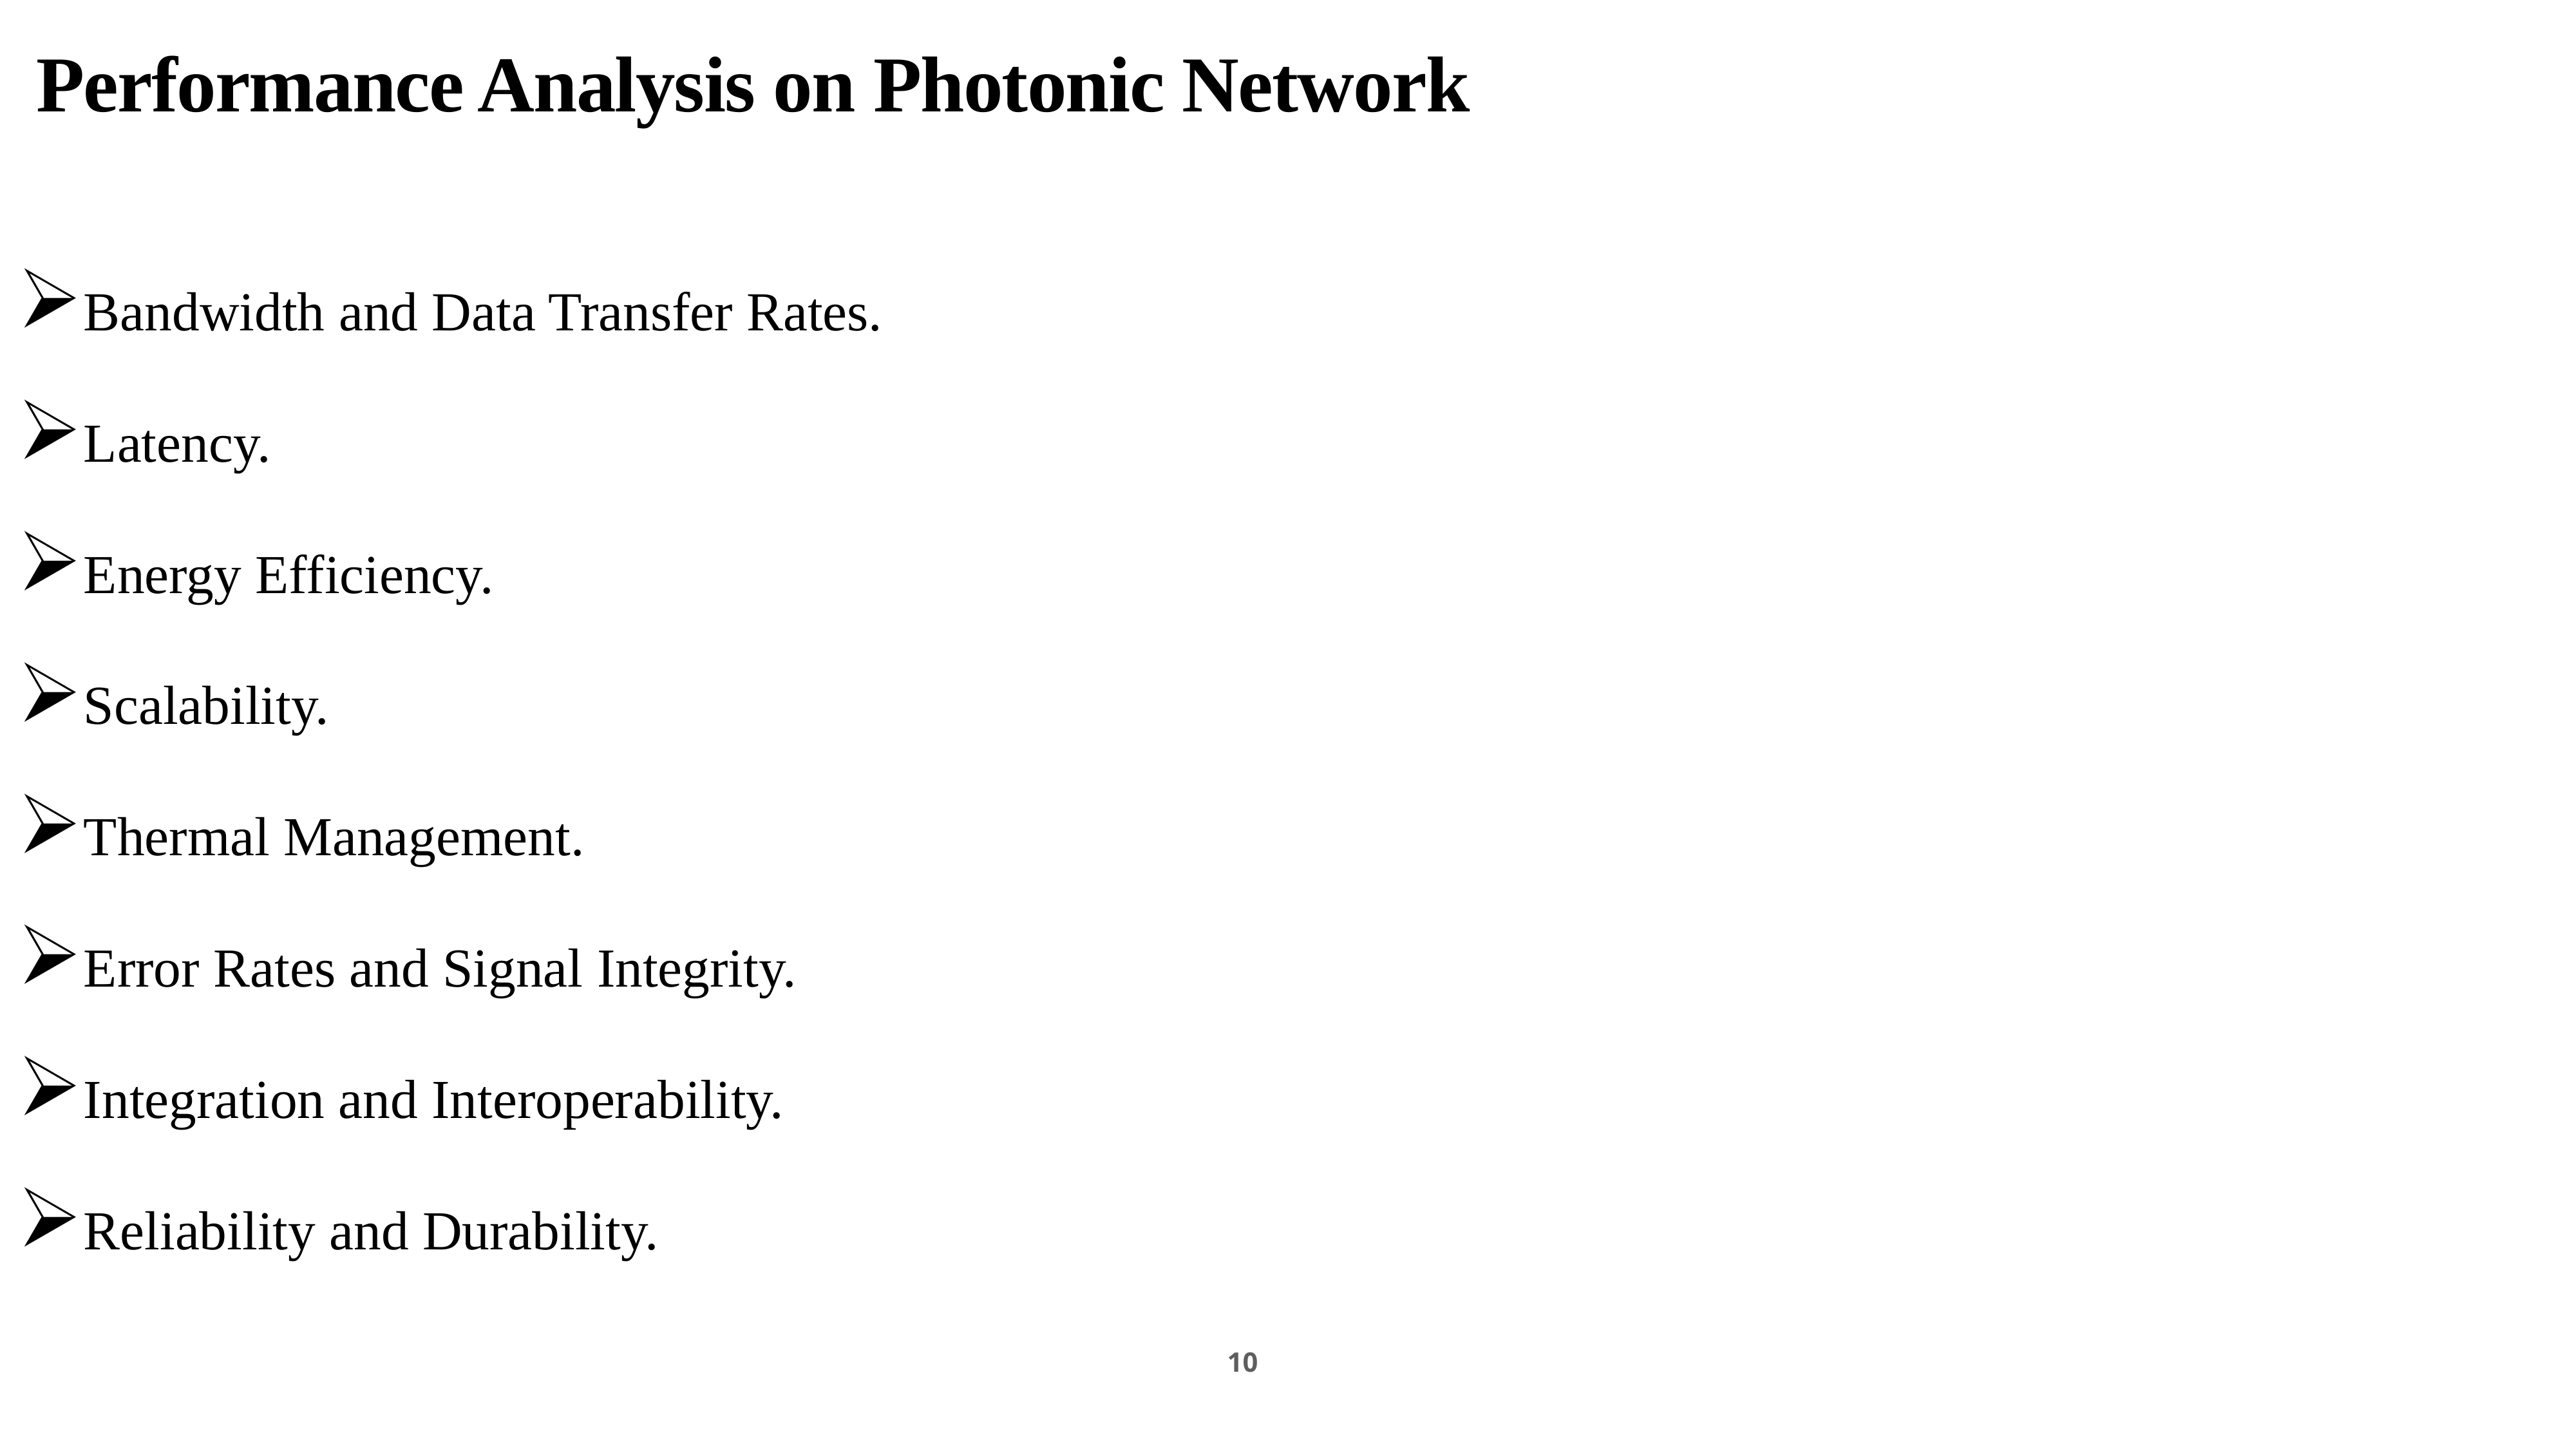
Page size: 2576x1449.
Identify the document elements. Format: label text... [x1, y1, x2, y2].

slide_number 10 [1183, 1341, 1302, 1388]
list Bandwidth and Data Transfer Rates. Latency. Energy Efficiency. Scalability. Thermal Management. Error Rates and Signal Integrity. Integration and Interoperability. Reliability and Durability. [12, 236, 1531, 1405]
title Performance Analysis on Photonic Network [0, 44, 1553, 215]
